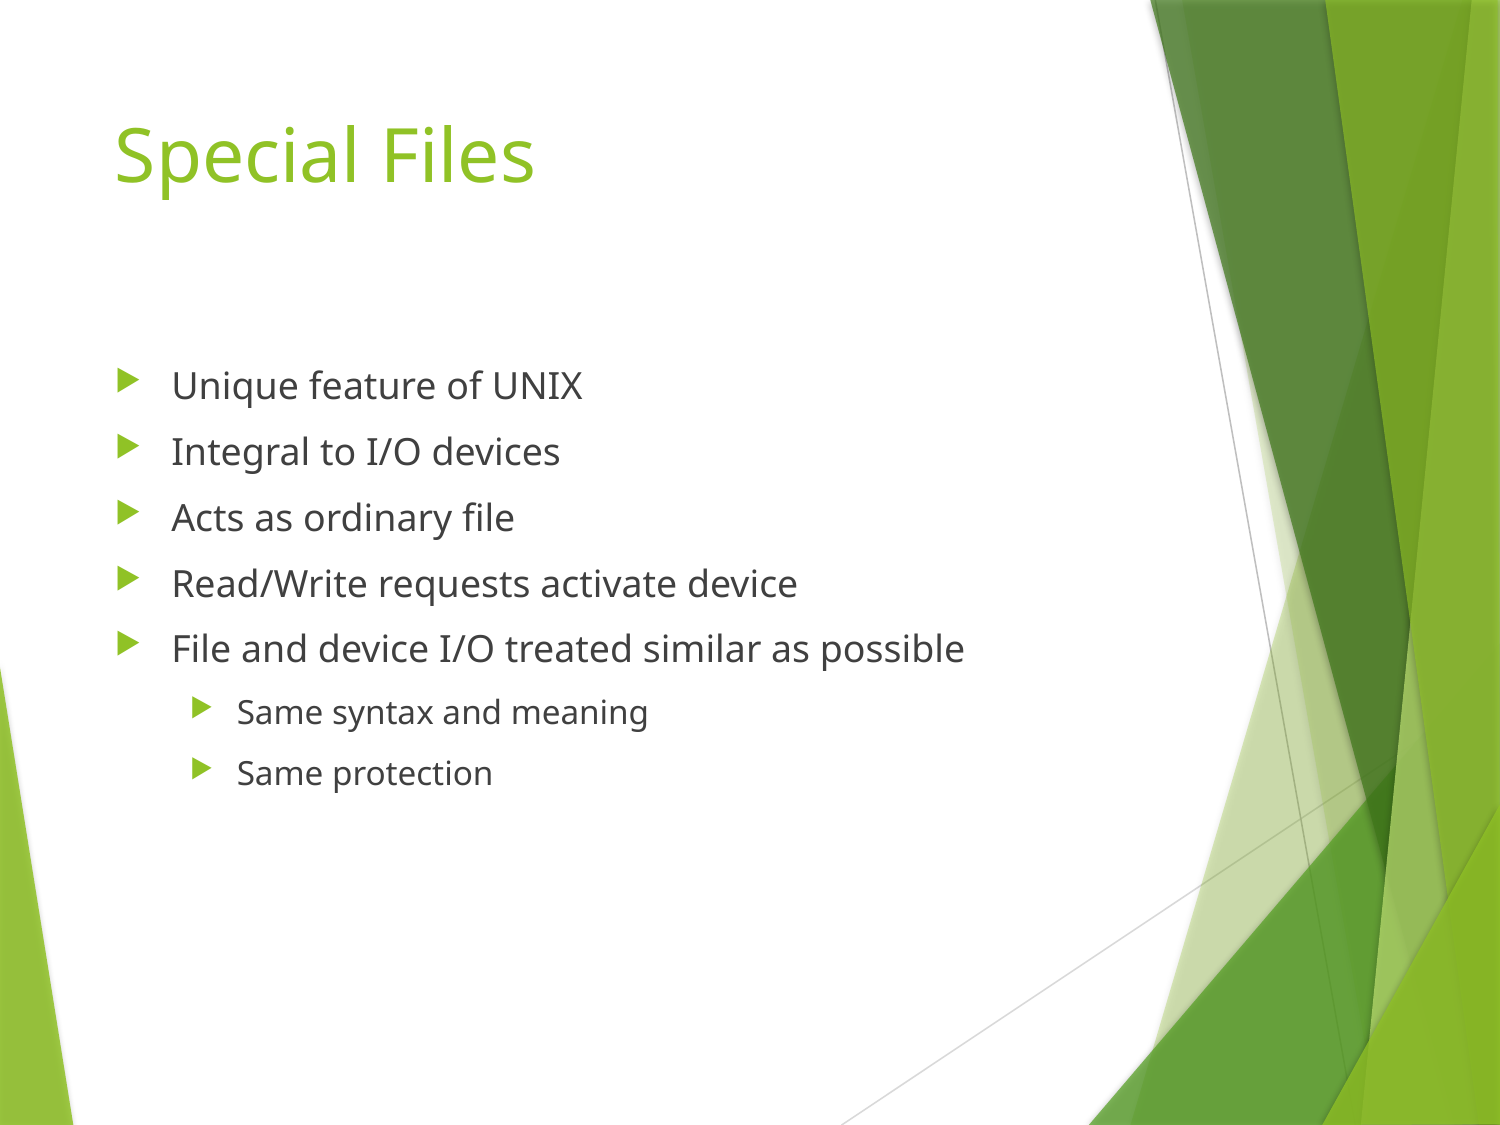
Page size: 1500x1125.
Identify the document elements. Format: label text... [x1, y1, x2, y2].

title Special Files [99, 99, 1142, 317]
list Unique feature of UNIX Integral to I/O devices Acts as ordinary file Read/Write requests activate device File and device I/O treated similar as possible Same syntax and meaning Same protection [99, 354, 1142, 992]
